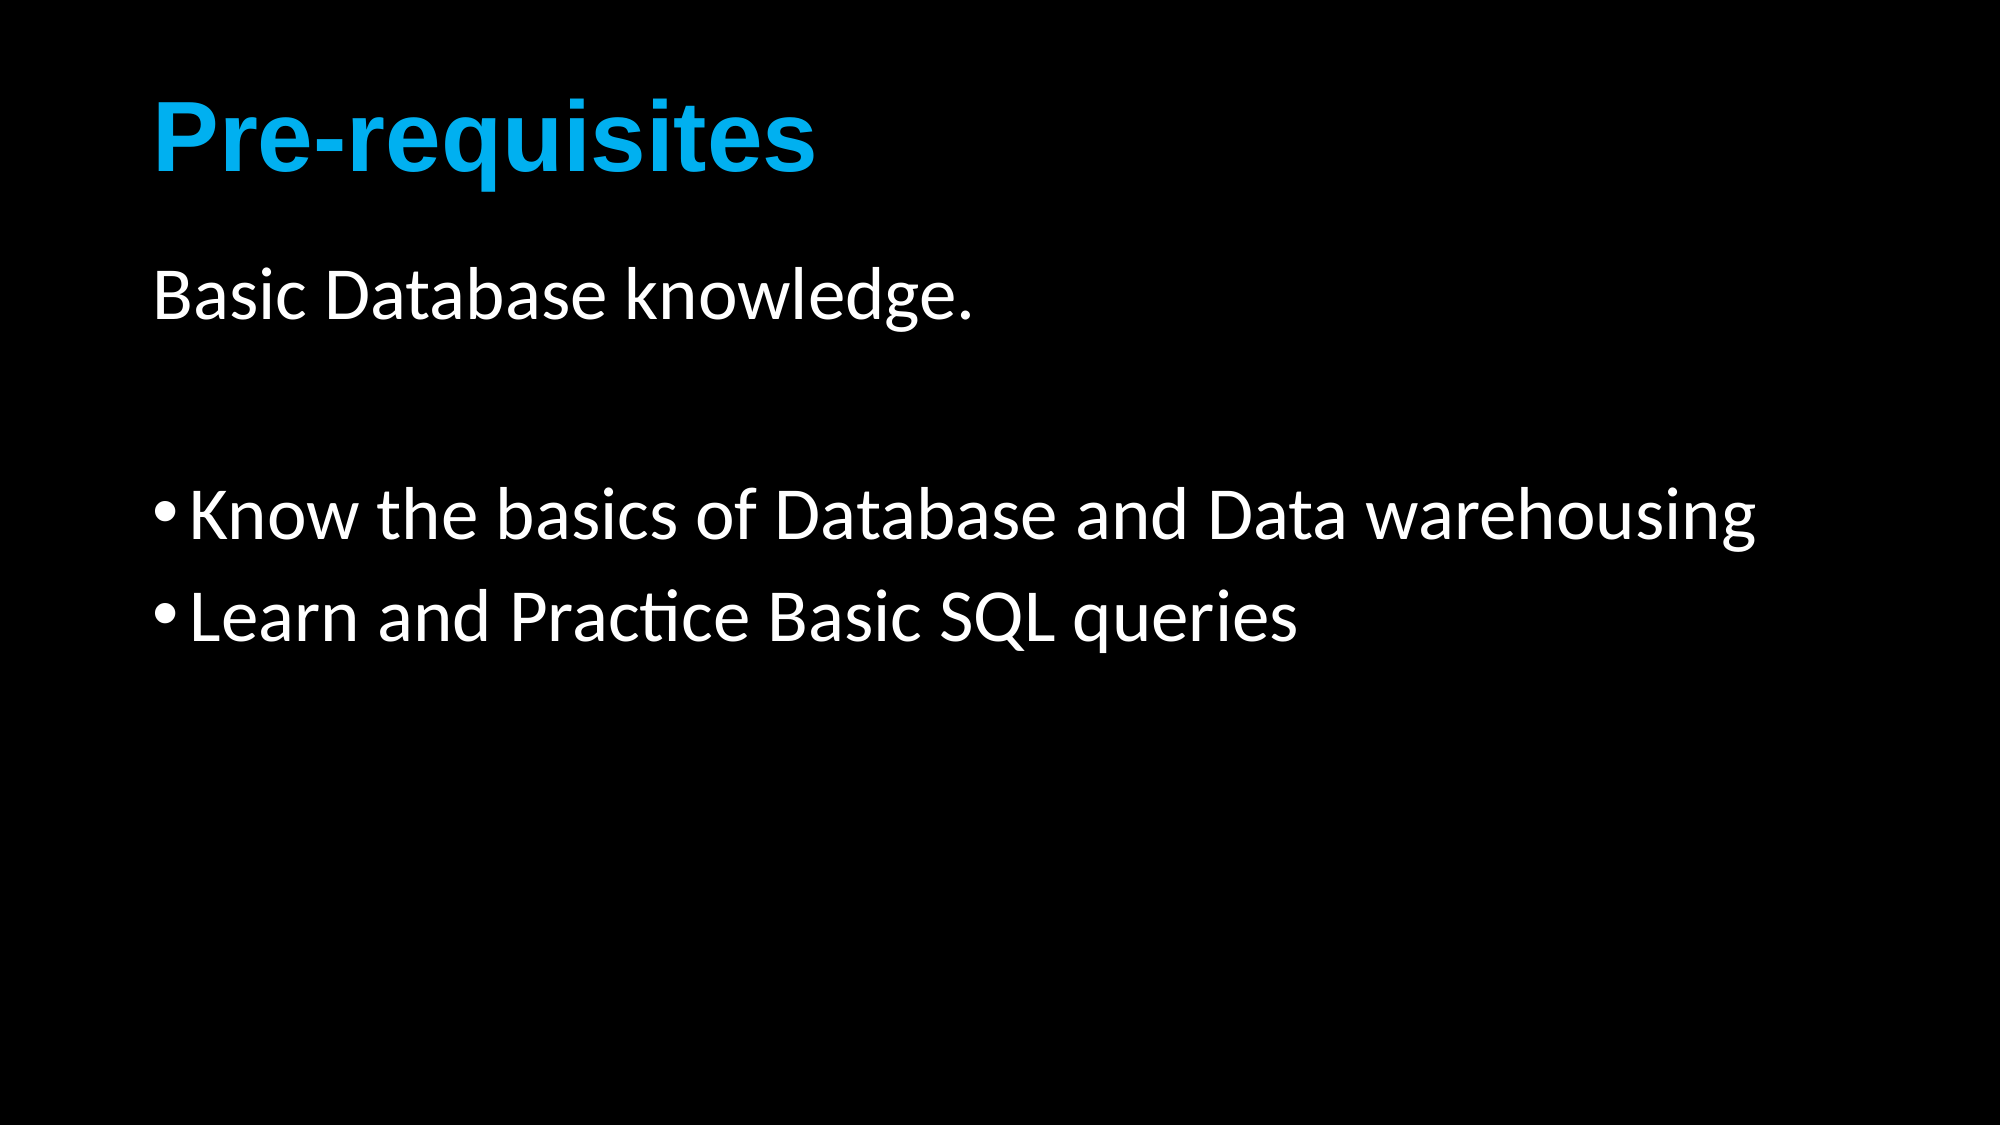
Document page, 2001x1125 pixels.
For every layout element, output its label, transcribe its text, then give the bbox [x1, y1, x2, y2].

list Basic Database knowledge. Know the basics of Database and Data warehousing Learn and Practice Basic SQL queries [137, 246, 1863, 1009]
title Pre-requisites [137, 59, 1863, 220]
